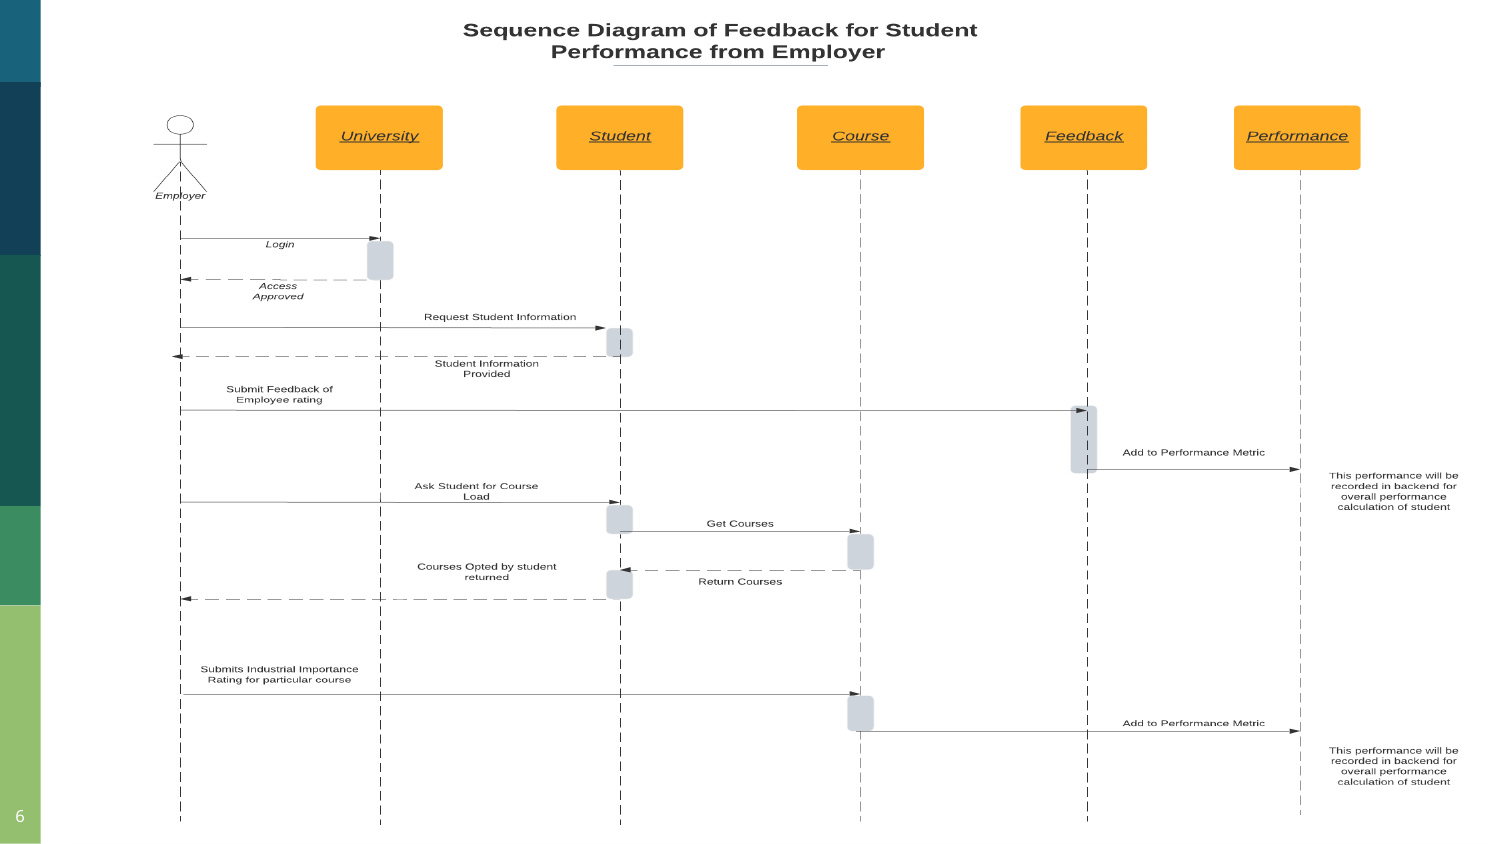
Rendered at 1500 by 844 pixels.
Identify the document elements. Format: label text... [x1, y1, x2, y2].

slide_number ‹#› [0, 790, 49, 844]
picture [73, 0, 1487, 844]
